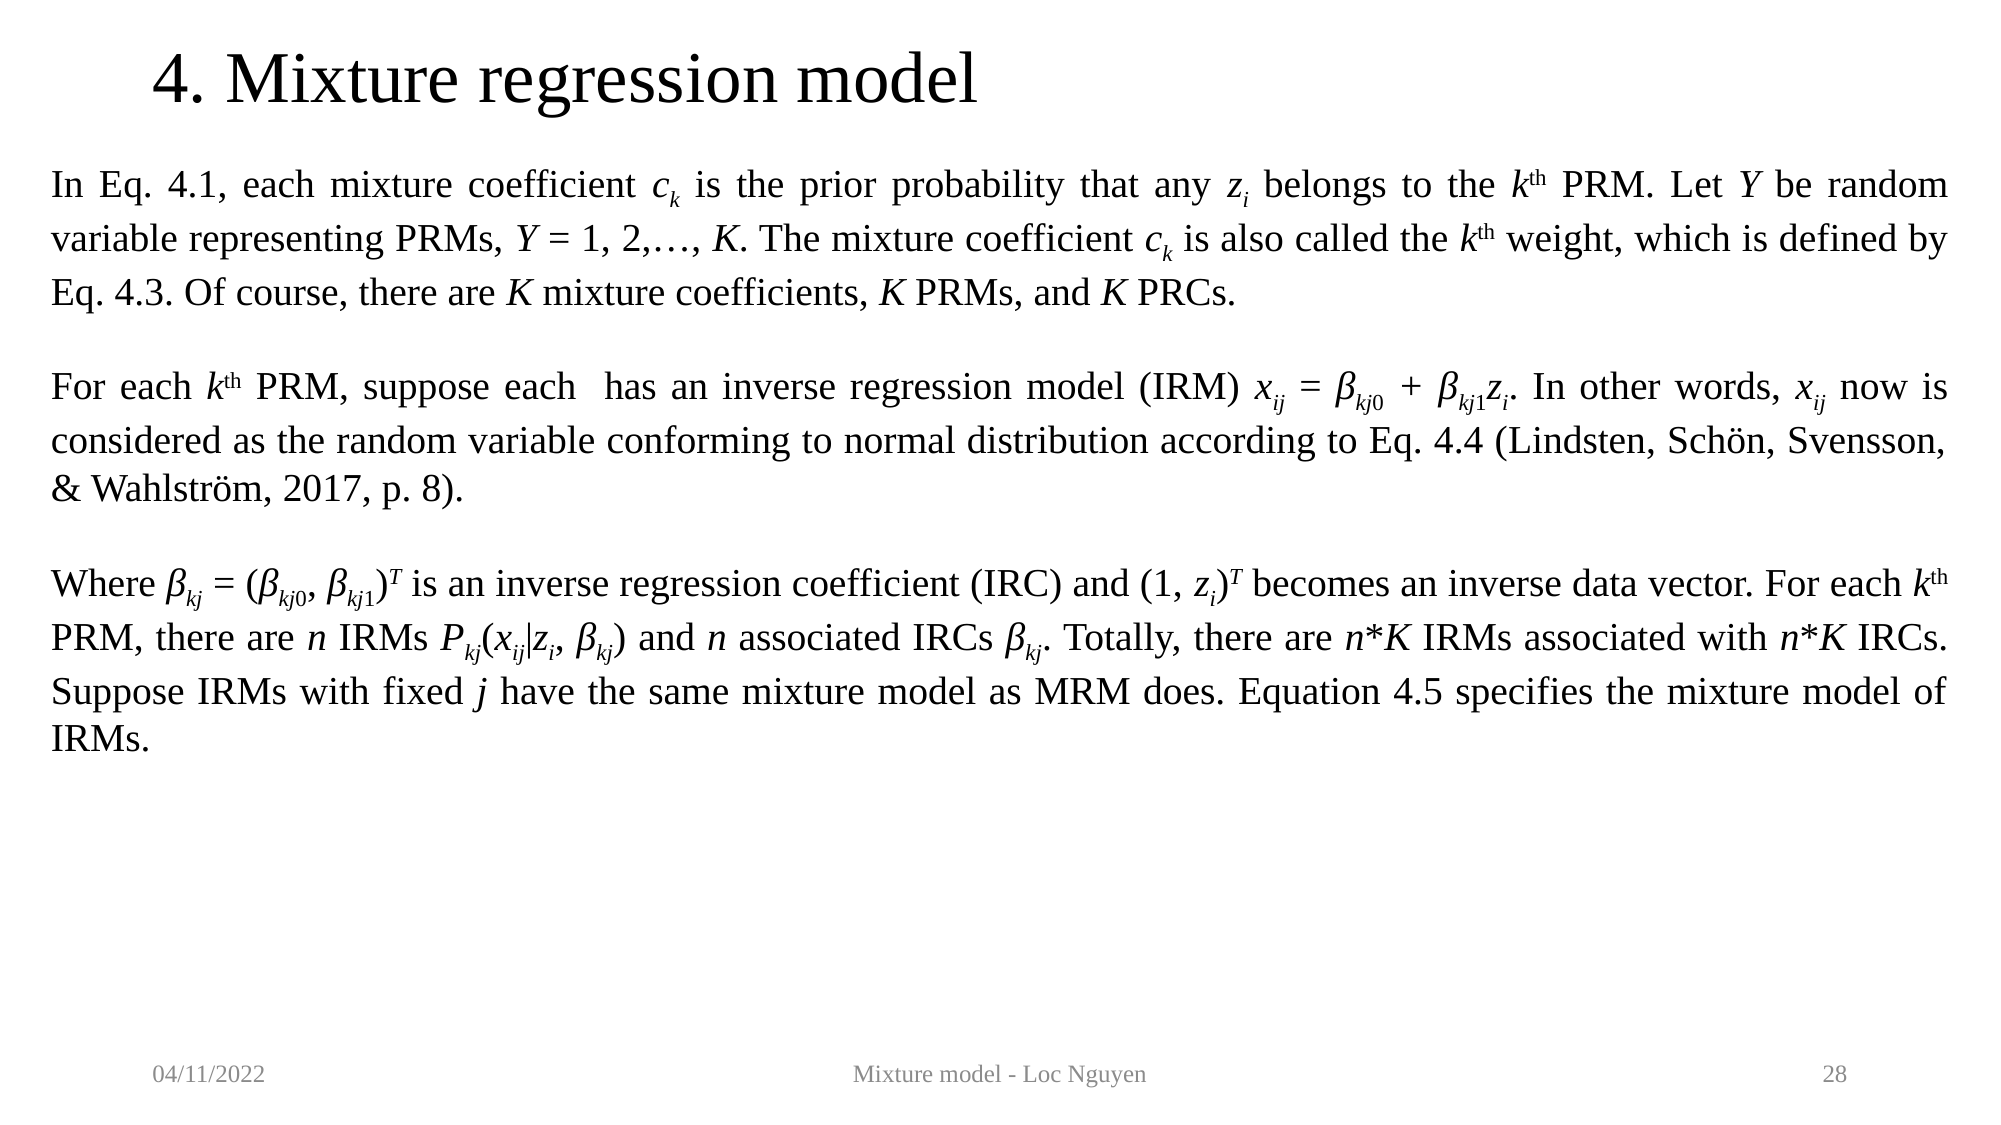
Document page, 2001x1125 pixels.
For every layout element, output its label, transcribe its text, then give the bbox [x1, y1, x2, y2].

footer Mixture model - Loc Nguyen [662, 1042, 1338, 1103]
title 4. Mixture regression model [137, 19, 1863, 128]
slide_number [137, 1042, 588, 1103]
slide_number 28 [1412, 1042, 1863, 1103]
